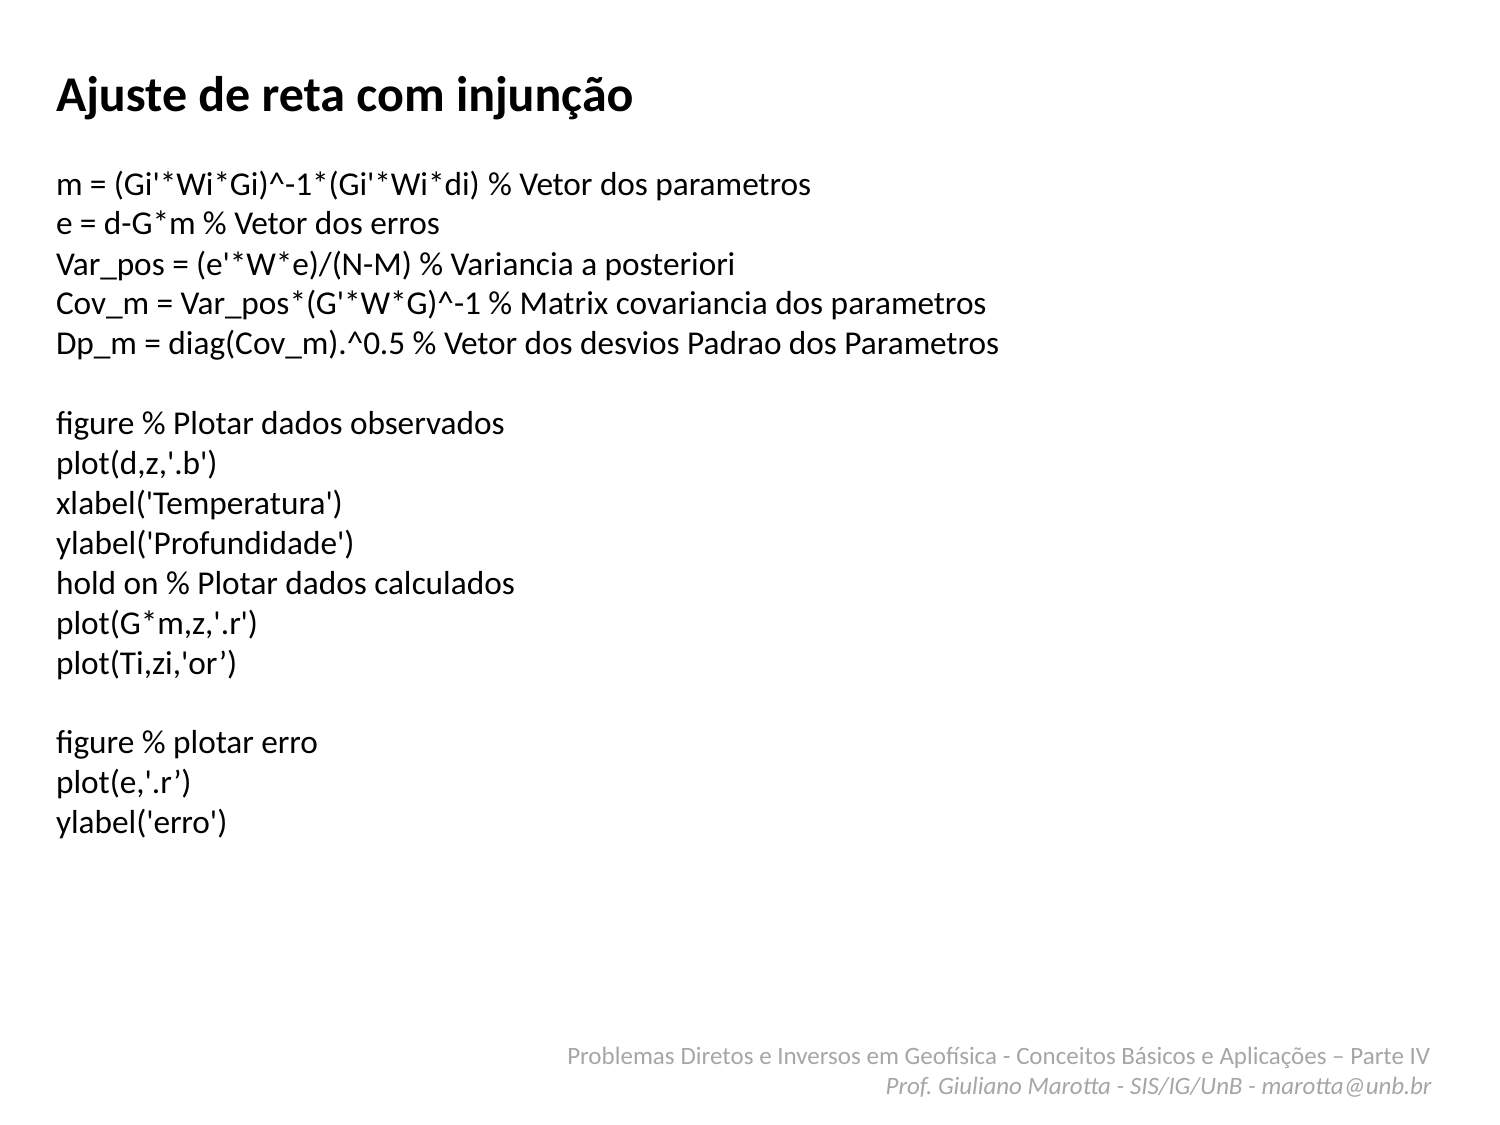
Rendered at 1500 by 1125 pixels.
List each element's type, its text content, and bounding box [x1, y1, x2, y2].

text_box Ajuste de reta com injunção m = (Gi'*Wi*Gi)^-1*(Gi'*Wi*di) % Vetor dos parametros e = d-G*m % Vetor dos erros Var_pos = (e'*W*e)/(N-M) % Variancia a posteriori Cov_m = Var_pos*(G'*W*G)^-1 % Matrix covariancia dos parametros Dp_m = diag(Cov_m).^0.5 % Vetor dos desvios Padrao dos Parametros figure % Plotar dados observados plot(d,z,'.b') xlabel('Temperatura') ylabel('Profundidade') hold on % Plotar dados calculados plot(G*m,z,'.r') plot(Ti,zi,'or’) figure % plotar erro plot(e,'.r’) ylabel('erro') [41, 54, 1447, 1031]
text_box Problemas Diretos e Inversos em Geofísica - Conceitos Básicos e Aplicações – Parte IV Prof. Giuliano Marotta - SIS/IG/UnB - marotta@unb.br [41, 1031, 1447, 1107]
